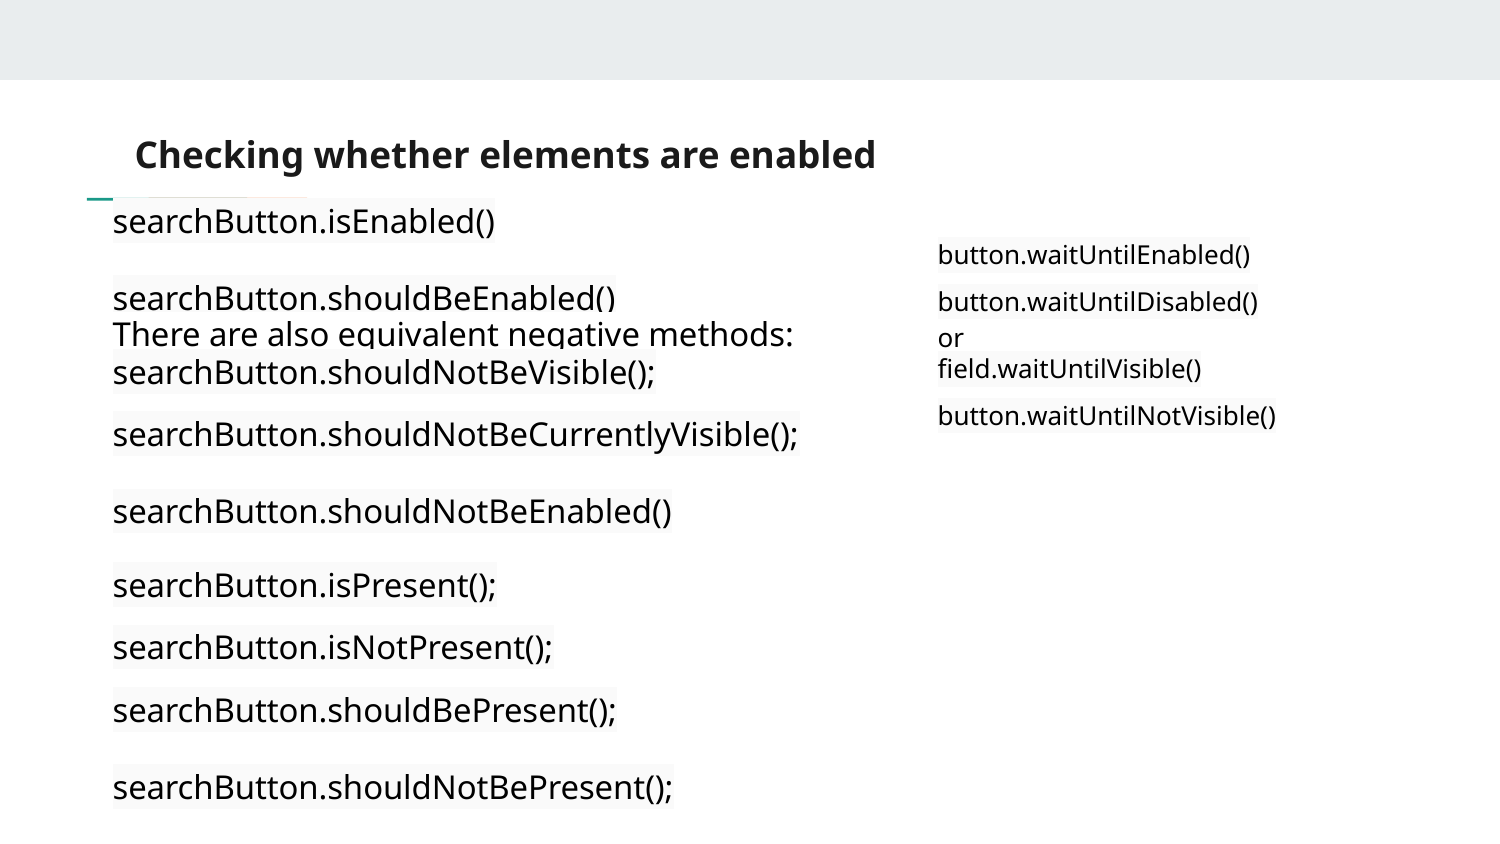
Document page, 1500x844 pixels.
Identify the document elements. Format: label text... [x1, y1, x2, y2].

list searchButton.isEnabled() searchButton.shouldBeEnabled() There are also equivalent negative methods: searchButton.shouldNotBeVisible(); searchButton.shouldNotBeCurrentlyVisible(); searchButton.shouldNotBeEnabled() searchButton.isPresent(); searchButton.isNotPresent(); searchButton.shouldBePresent(); searchButton.shouldNotBePresent(); [97, 188, 852, 662]
text_box button.waitUntilEnabled() button.waitUntilDisabled() or field.waitUntilVisible() button.waitUntilNotVisible() [922, 223, 1474, 481]
title Checking whether elements are enabled [119, 103, 1381, 192]
